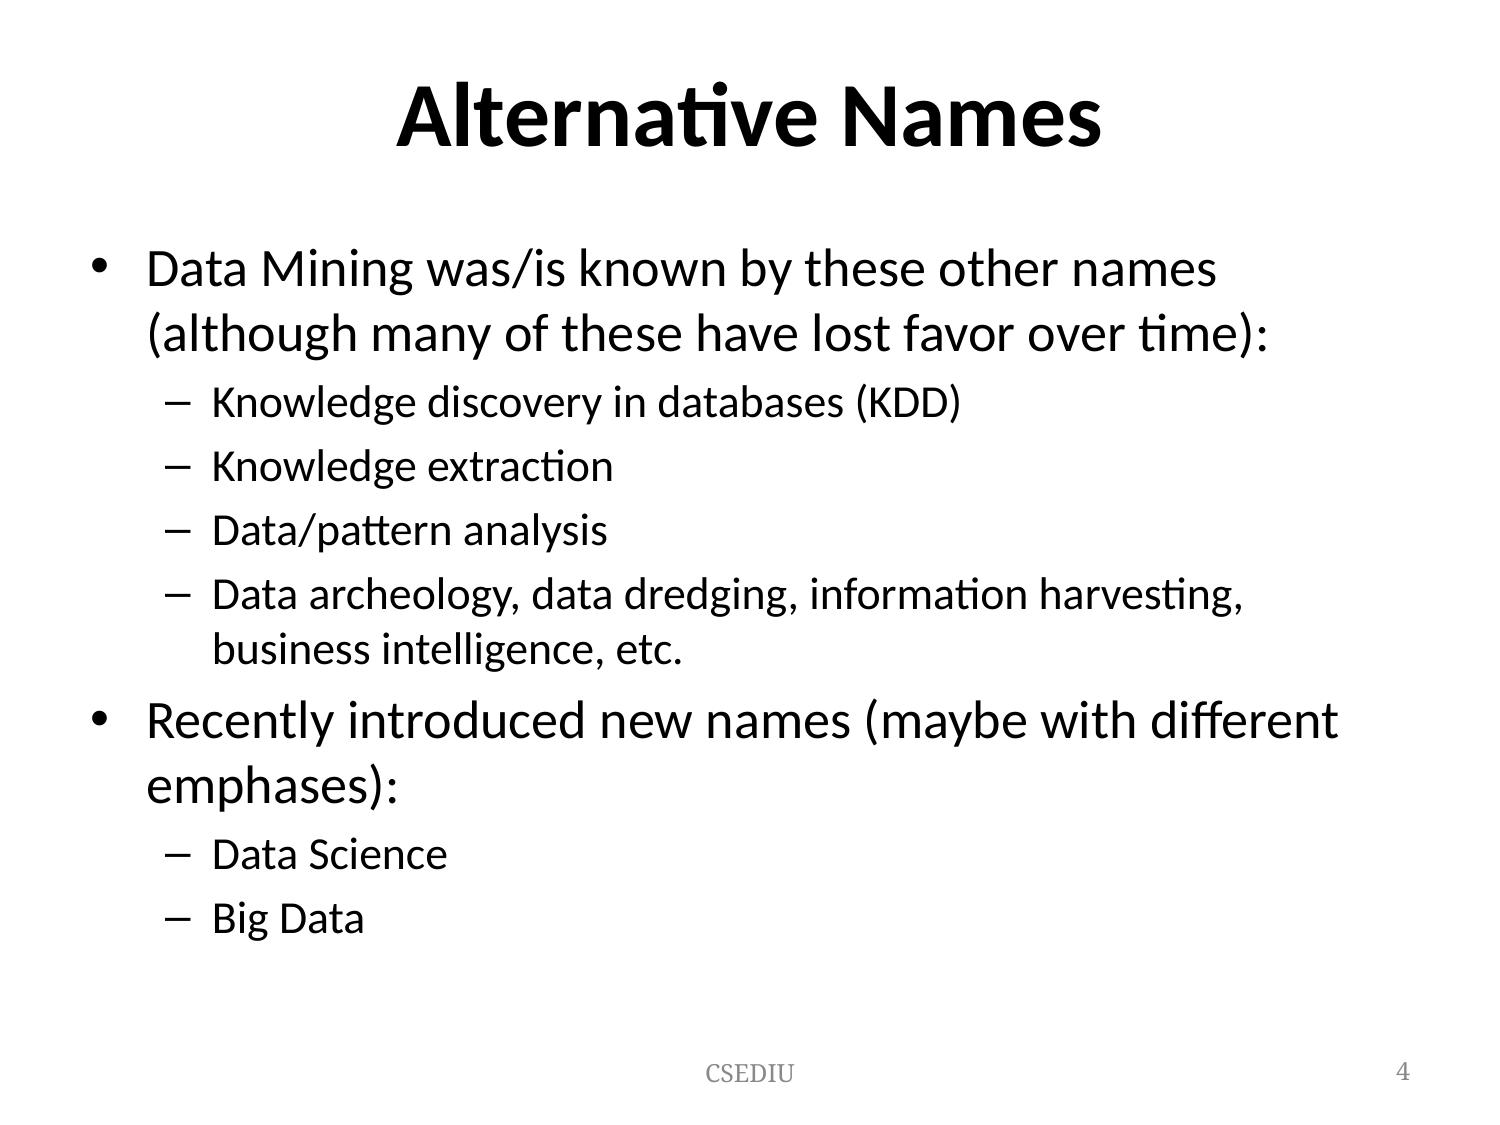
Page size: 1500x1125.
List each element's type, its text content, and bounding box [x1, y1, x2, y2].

text_box ‹#› [1074, 1042, 1425, 1103]
text_box CSEDIU [512, 1042, 988, 1103]
list Data Mining was/is known by these other names (although many of these have lost favor over time): Knowledge discovery in databases (KDD) Knowledge extraction Data/pattern analysis Data archeology, data dredging, information harvesting, business intelligence, etc. Recently introduced new names (maybe with different emphases): Data Science Big Data [75, 224, 1425, 1005]
title Alternative Names [75, 32, 1425, 188]
